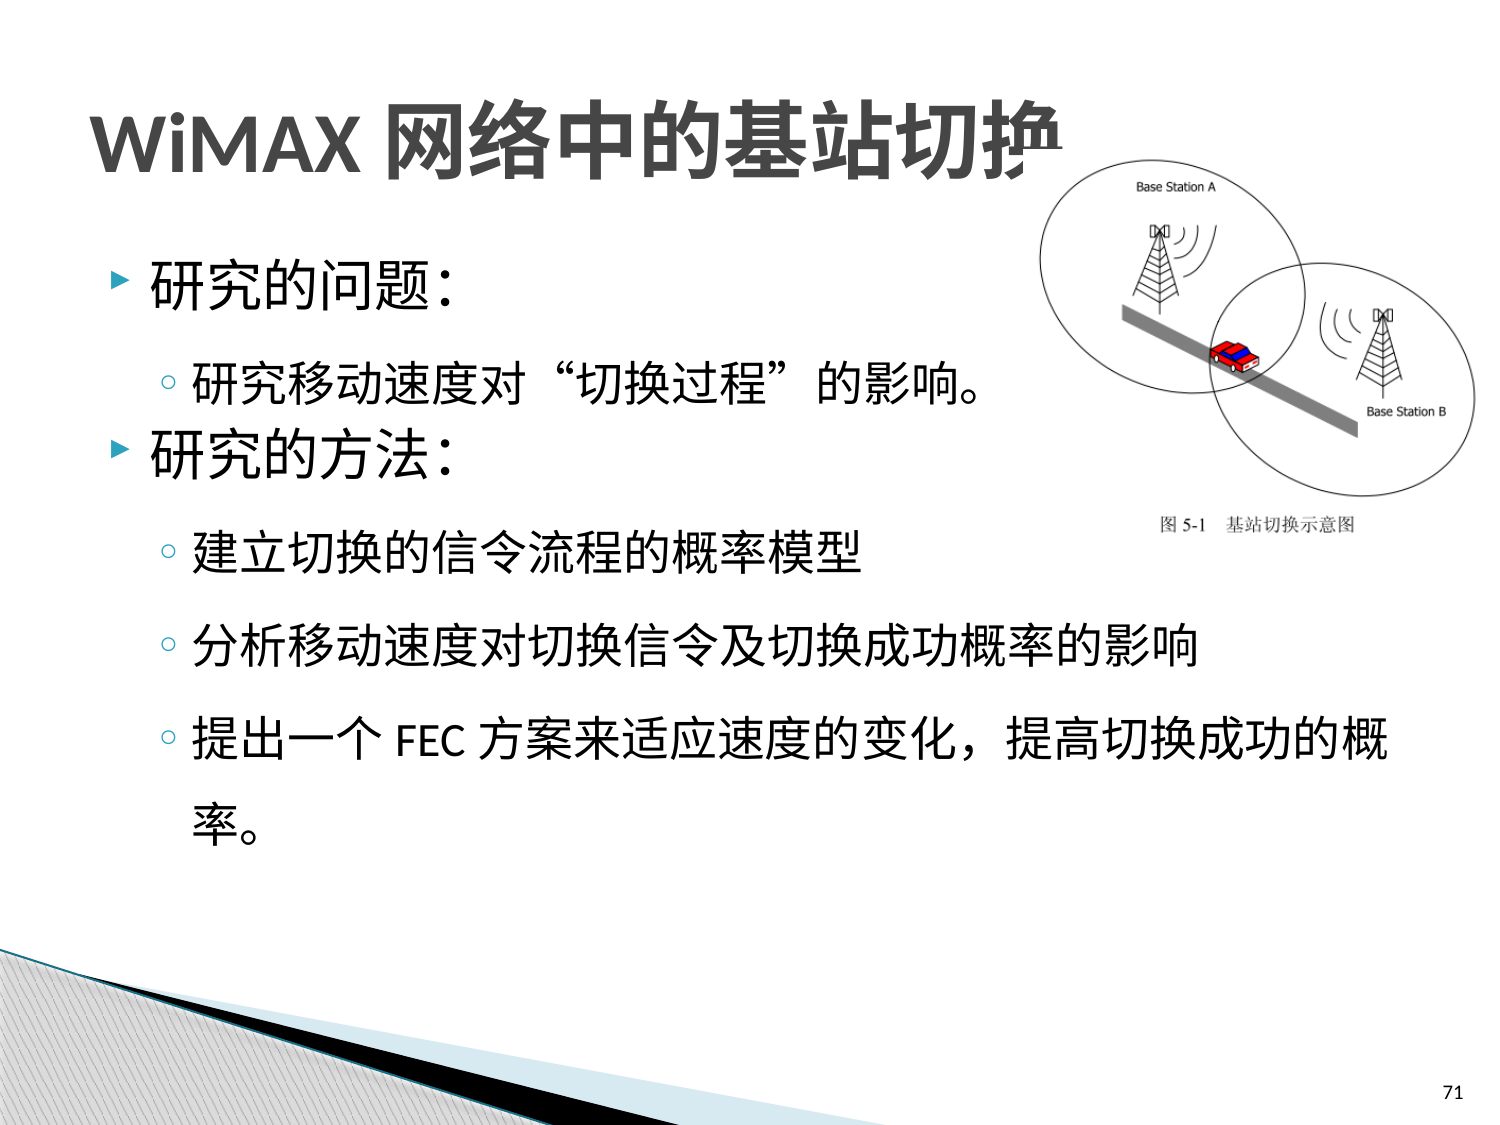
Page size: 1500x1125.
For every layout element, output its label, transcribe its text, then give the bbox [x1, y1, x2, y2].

picture [1023, 149, 1500, 557]
title WiMAX网络中的基站切换 [75, 45, 1425, 233]
slide_number 71 [1418, 1051, 1479, 1112]
list 研究的问题： 研究移动速度对“切换过程”的影响。 研究的方法： 建立切换的信令流程的概率模型 分析移动速度对切换信令及切换成功概率的影响 提出一个FEC方案来适应速度的变化，提高切换成功的概率。 [74, 242, 1426, 986]
